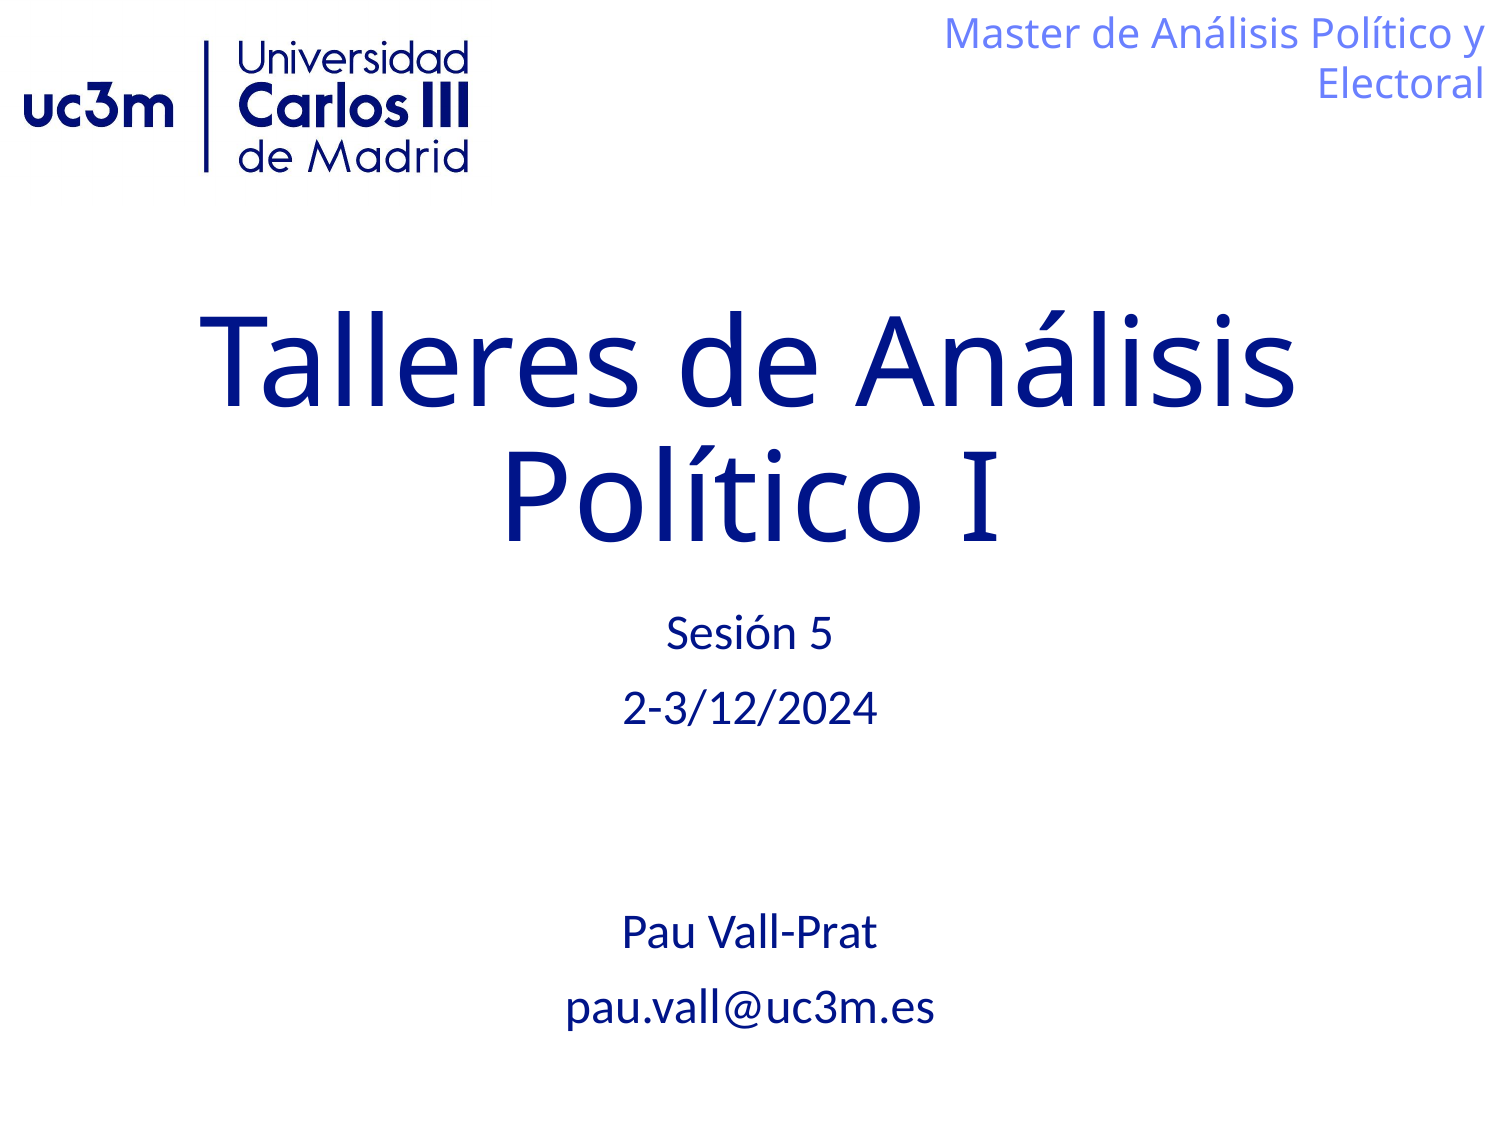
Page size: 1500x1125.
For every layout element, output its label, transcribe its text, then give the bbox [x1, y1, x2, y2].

picture [0, 0, 492, 206]
subtitle Sesión 5 2-3/12/2024 Pau Vall-Prat pau.vall@uc3m.es [187, 590, 1313, 1125]
text_box Master de Análisis Político y Electoral [749, 0, 1500, 115]
title Talleres de Análisis Político I [112, 184, 1388, 576]
